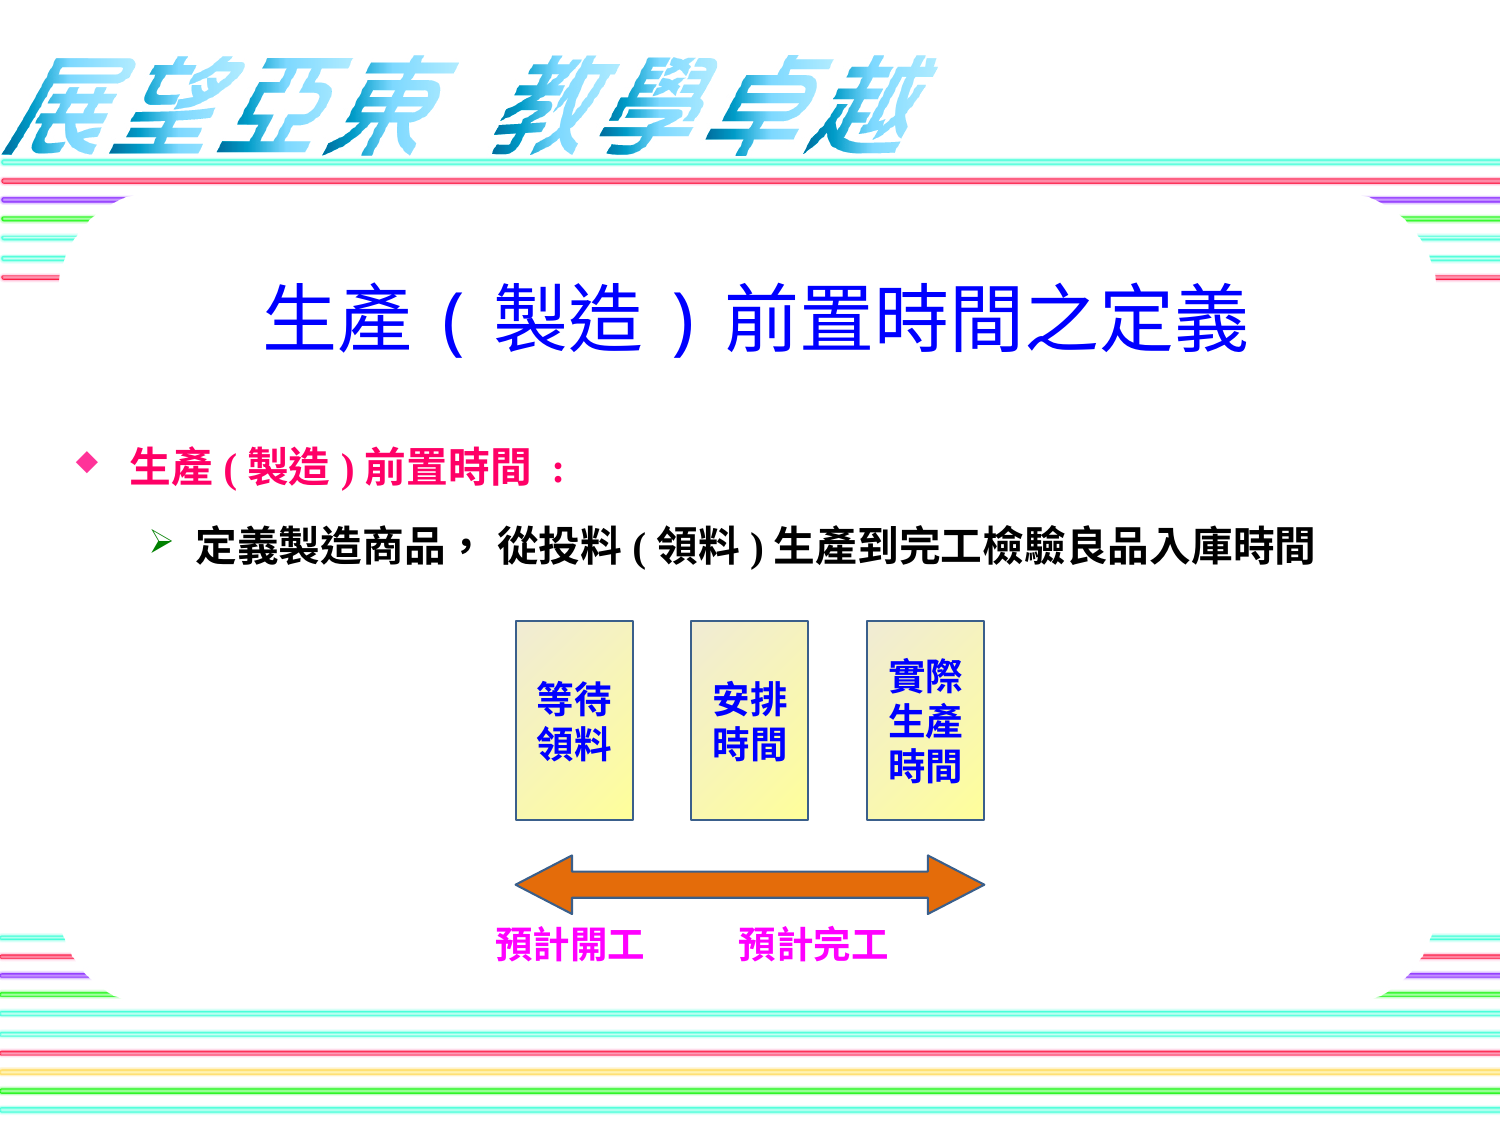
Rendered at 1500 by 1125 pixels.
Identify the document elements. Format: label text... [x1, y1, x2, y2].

text_box 預計開工 預計完工 [480, 913, 1020, 974]
text_box 等待領料 [513, 619, 635, 822]
text_box 安排時間 [689, 619, 811, 822]
text_box 實際生產時間 [865, 619, 986, 822]
title 生產(製造)前置時間之定義 [70, 222, 1442, 411]
picture [0, 0, 1500, 1125]
list 生產(製造)前置時間 : 定義製造商品， 從投料(領料)生產到完工檢驗良品入庫時間 [58, 433, 1436, 598]
text_box [513, 853, 987, 913]
